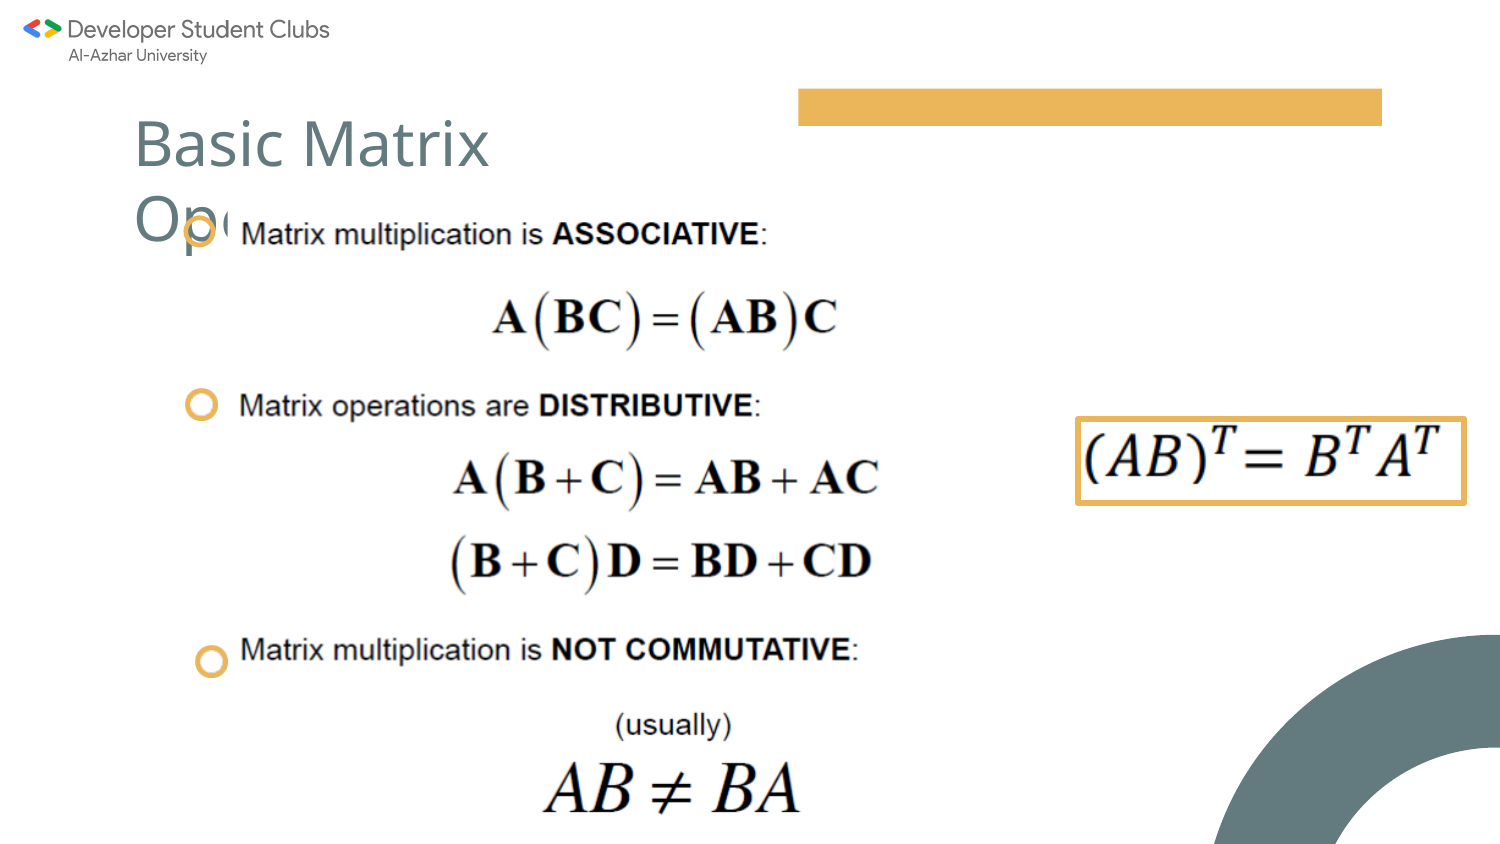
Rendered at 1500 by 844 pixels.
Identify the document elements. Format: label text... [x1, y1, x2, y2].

picture [16, 0, 333, 70]
title Basic Matrix Operation [118, 88, 776, 183]
picture [195, 182, 1073, 844]
text_box [185, 217, 214, 246]
picture [185, 388, 219, 421]
picture [1080, 421, 1462, 501]
